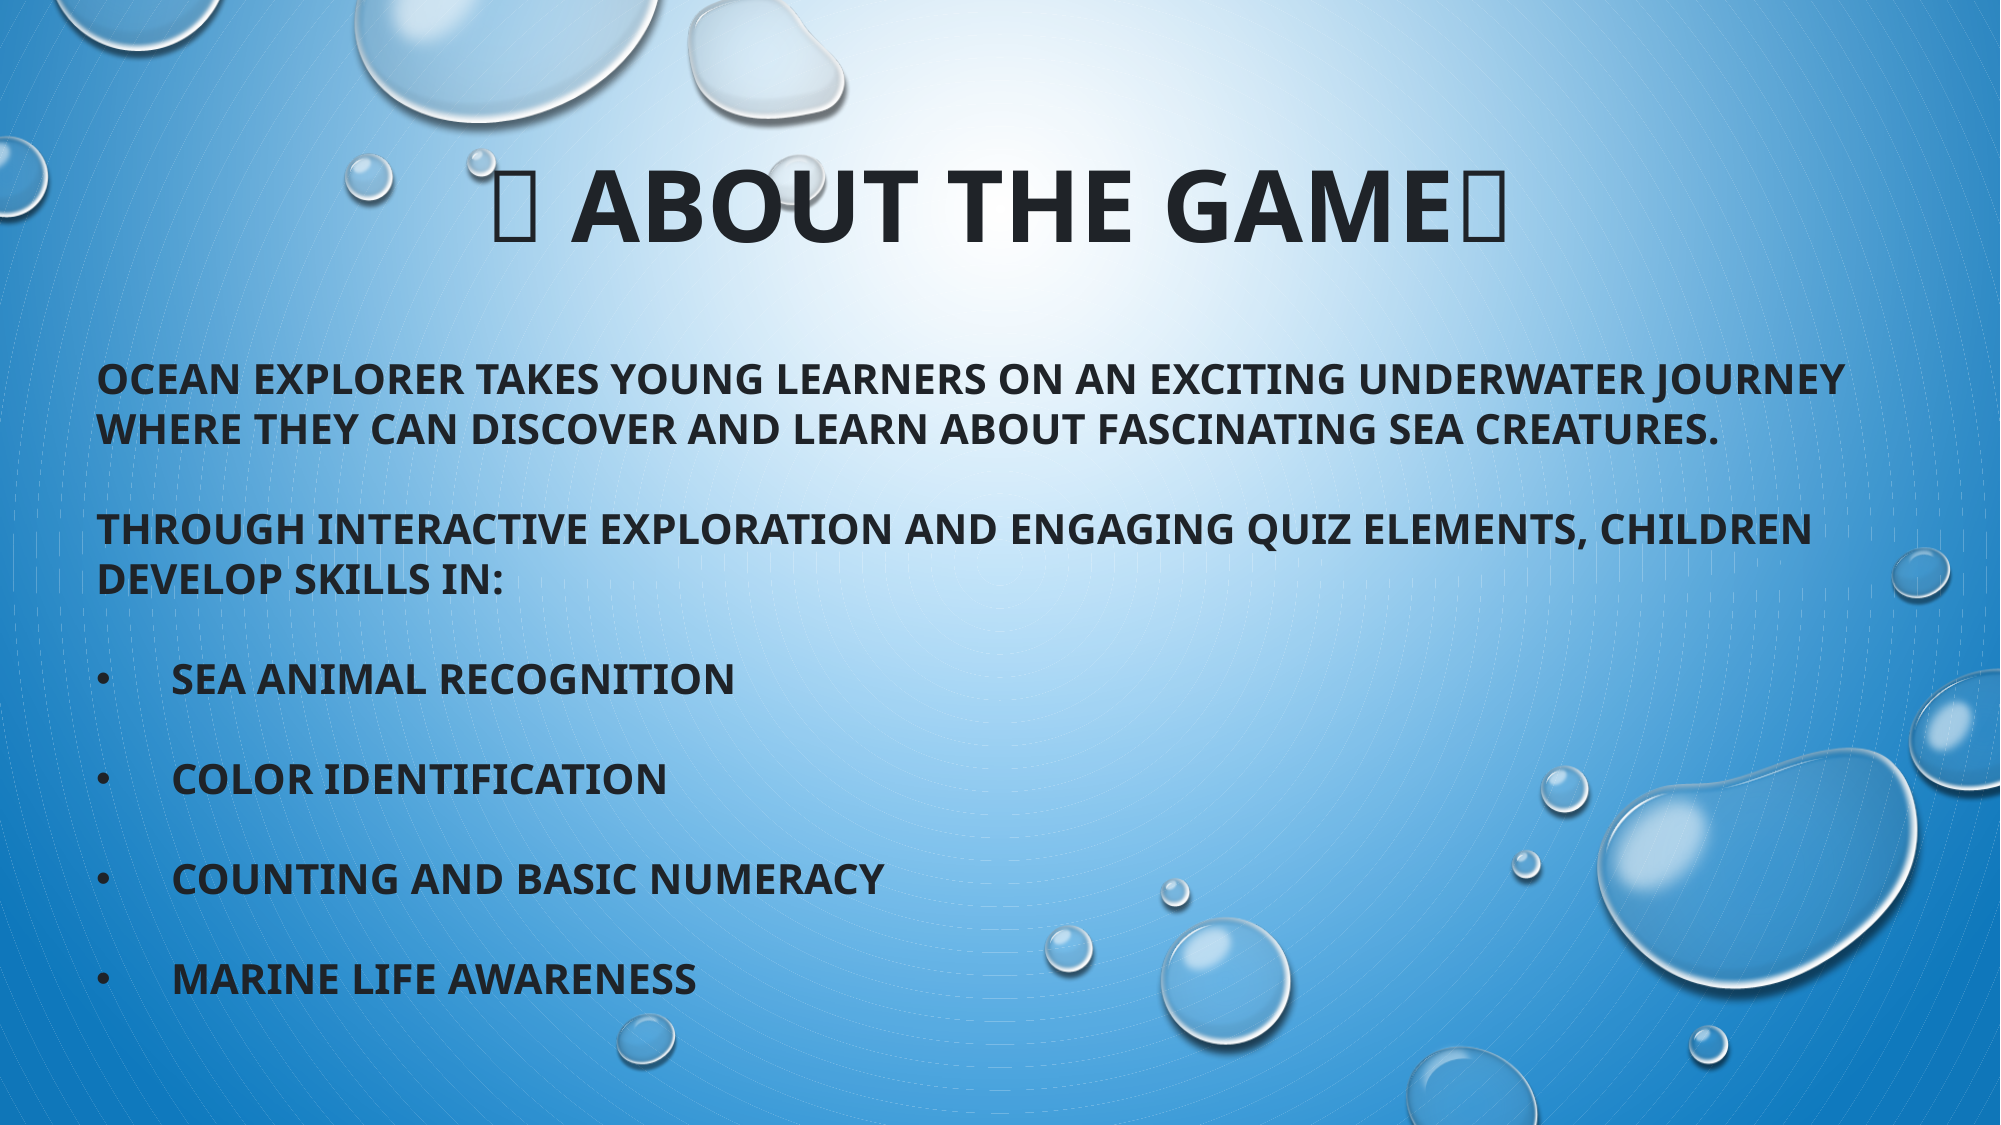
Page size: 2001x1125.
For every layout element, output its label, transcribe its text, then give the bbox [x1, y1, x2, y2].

text_box OCEAN EXPLORER TAKES YOUNG LEARNERS ON AN EXCITING UNDERWATER JOURNEY WHERE THEY CAN DISCOVER AND LEARN ABOUT FASCINATING SEA CREATURES. THROUGH INTERACTIVE EXPLORATION AND ENGAGING QUIZ ELEMENTS, CHILDREN DEVELOP SKILLS IN: SEA ANIMAL RECOGNITION COLOR IDENTIFICATION COUNTING AND BASIC NUMERACY MARINE LIFE AWARENESS [81, 345, 1919, 1011]
title 🌊 ABOUT THE GAME🌊 [249, 0, 1750, 345]
picture [0, 0, 2000, 1125]
